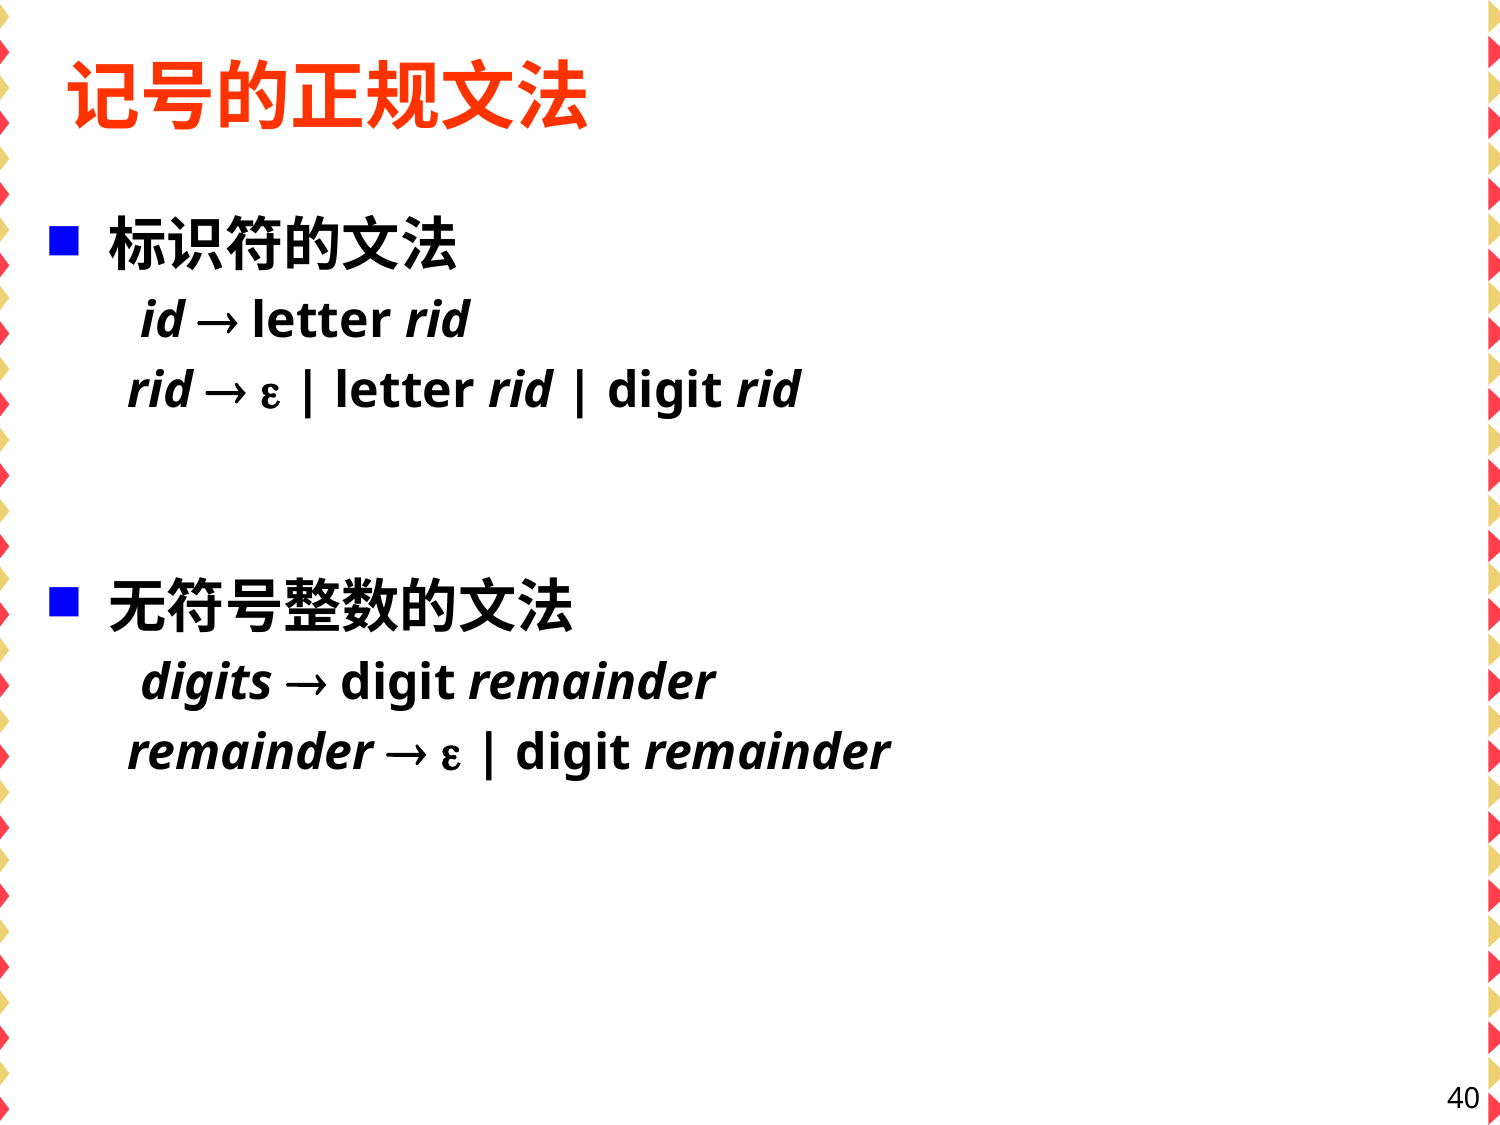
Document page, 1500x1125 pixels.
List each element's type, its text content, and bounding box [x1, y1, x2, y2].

title 记号的正规文法 [50, 24, 1463, 163]
slide_number 40 [1377, 1071, 1496, 1117]
list 标识符的文法 id  letter rid rid   | letter rid | digit rid 无符号整数的文法 digits  digit remainder remainder   | digit remainder [37, 200, 1463, 1050]
